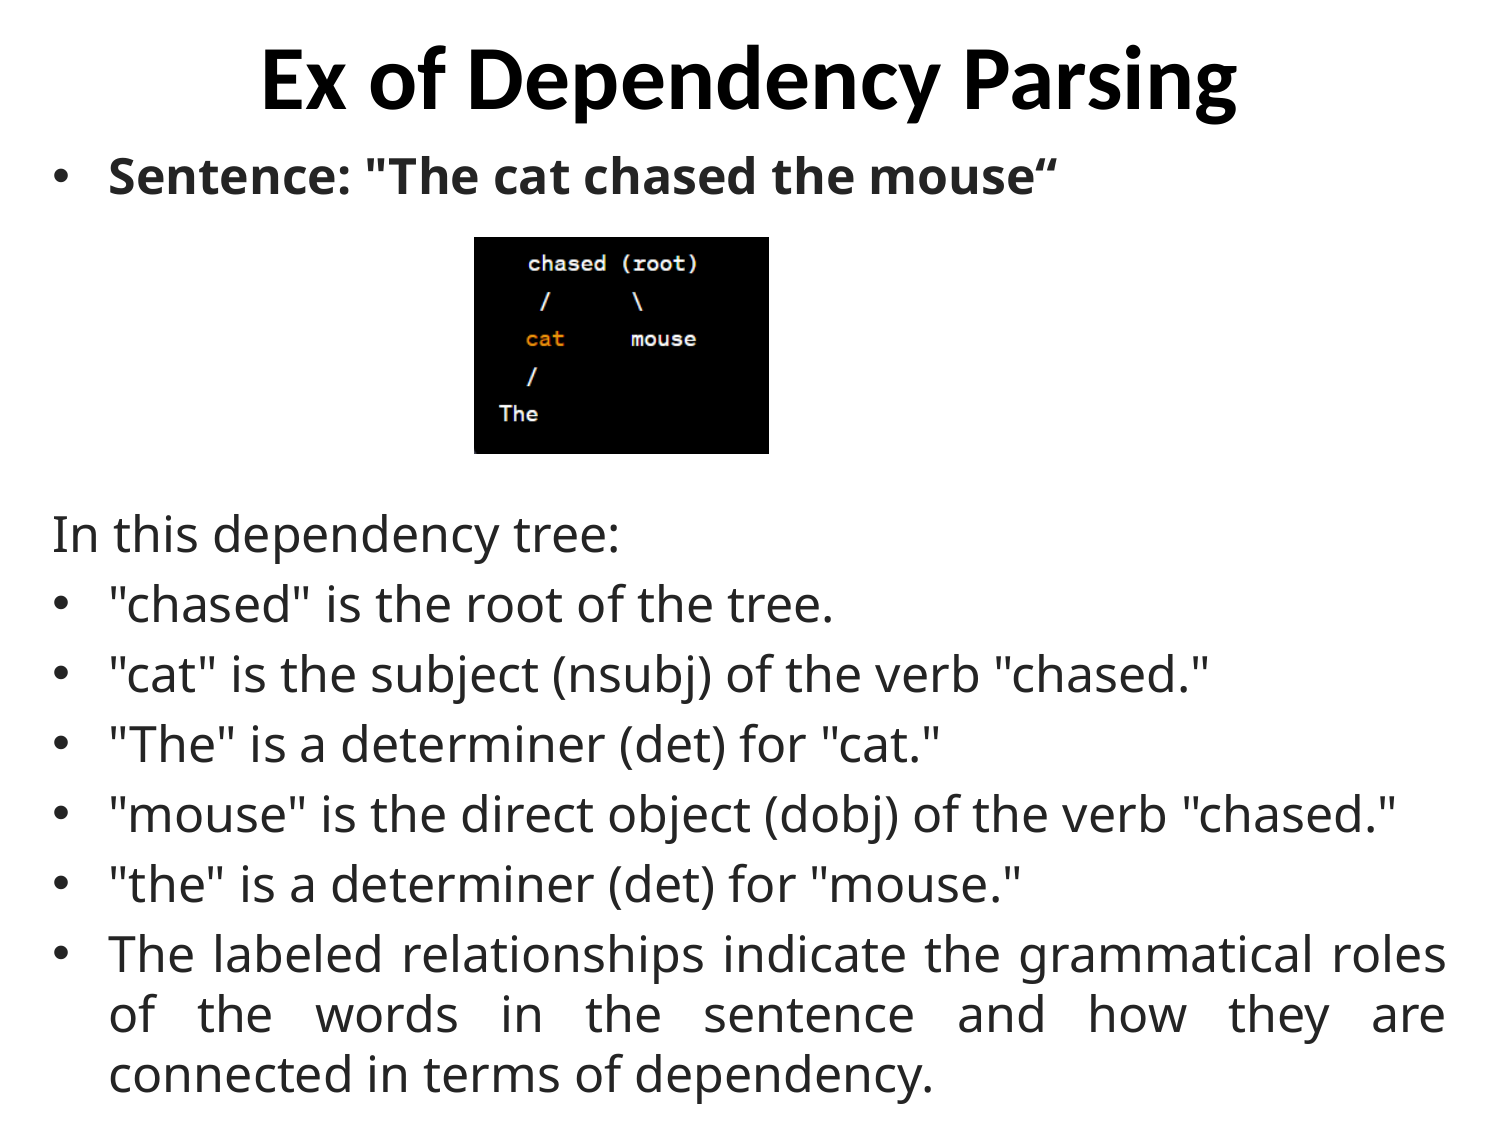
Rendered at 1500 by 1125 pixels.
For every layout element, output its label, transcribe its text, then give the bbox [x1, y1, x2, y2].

picture [474, 237, 769, 454]
title Ex of Dependency Parsing [74, 24, 1426, 121]
list Sentence: "The cat chased the mouse“ [37, 137, 1463, 495]
text_box In this dependency tree: "chased" is the root of the tree. "cat" is the subject (nsubj) of the verb "chased." "The" is a determiner (det) for "cat." "mouse" is the direct object (dobj) of the verb "chased." "the" is a determiner (det) for "mouse." The labeled relationships indicate the grammatical roles of the words in the sentence and how they are connected in terms of dependency. [37, 495, 1463, 1110]
